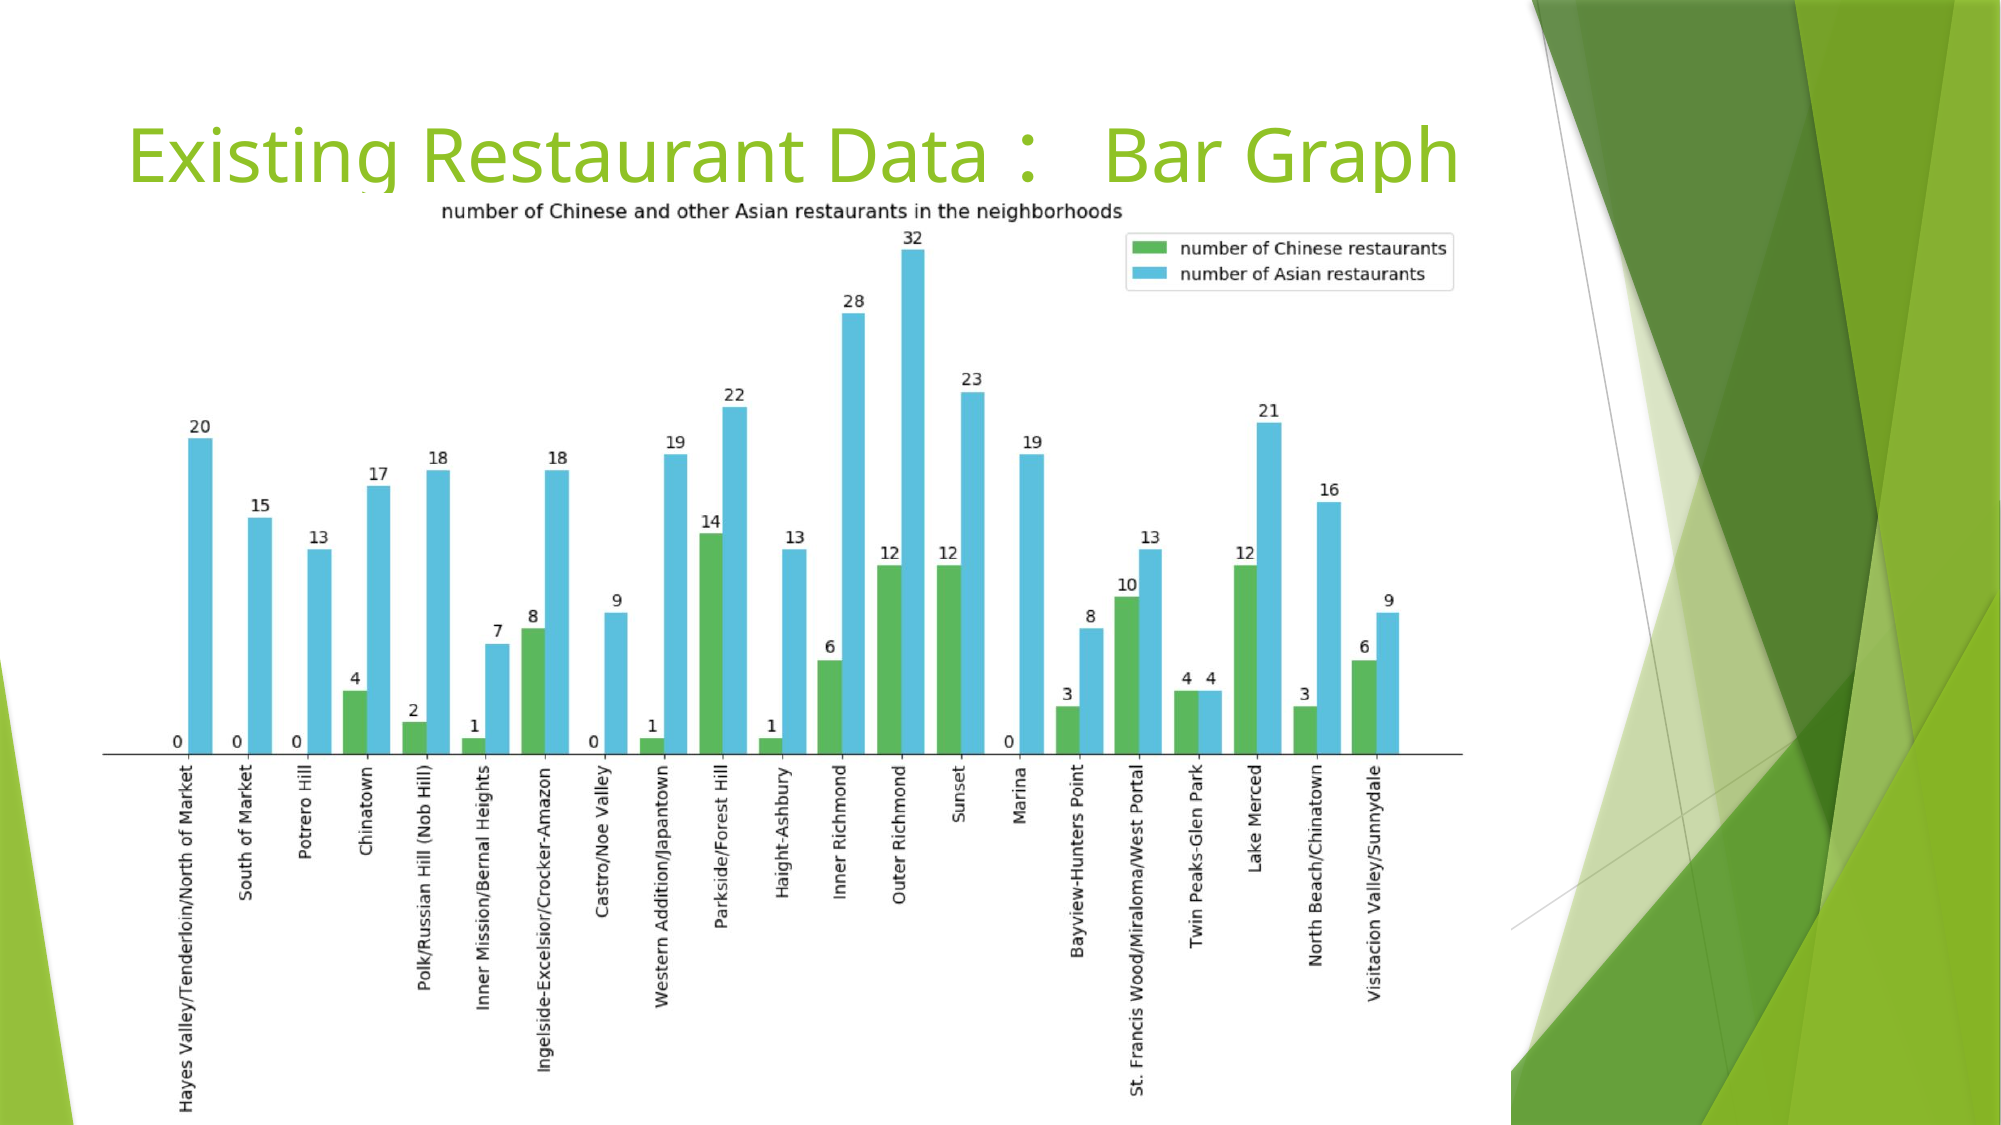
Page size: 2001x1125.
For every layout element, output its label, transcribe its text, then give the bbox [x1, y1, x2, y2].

title Existing Restaurant Data：Bar Graph [111, 99, 1522, 317]
picture [89, 192, 1512, 1125]
